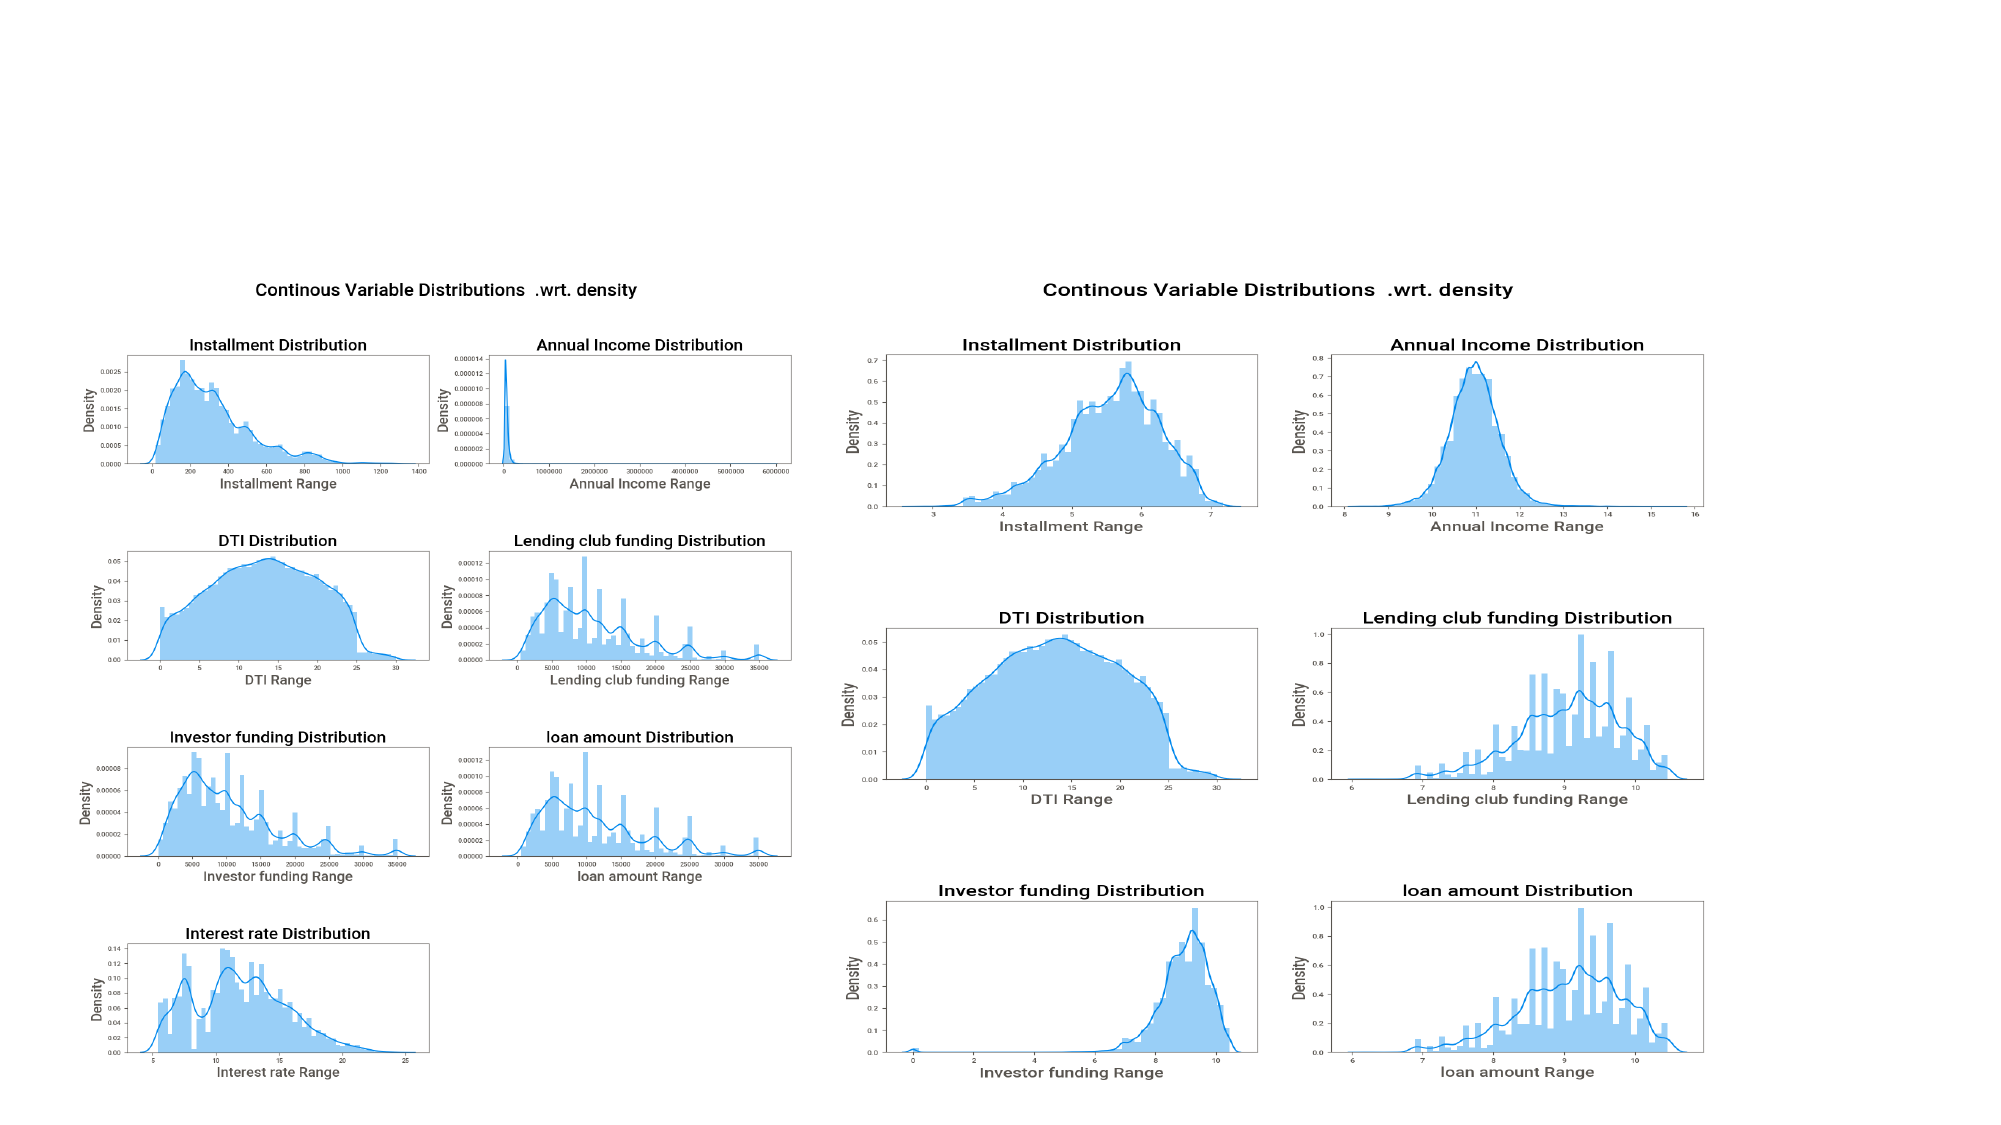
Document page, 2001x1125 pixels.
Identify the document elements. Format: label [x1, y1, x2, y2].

picture [72, 277, 796, 1085]
picture [832, 277, 1710, 1085]
